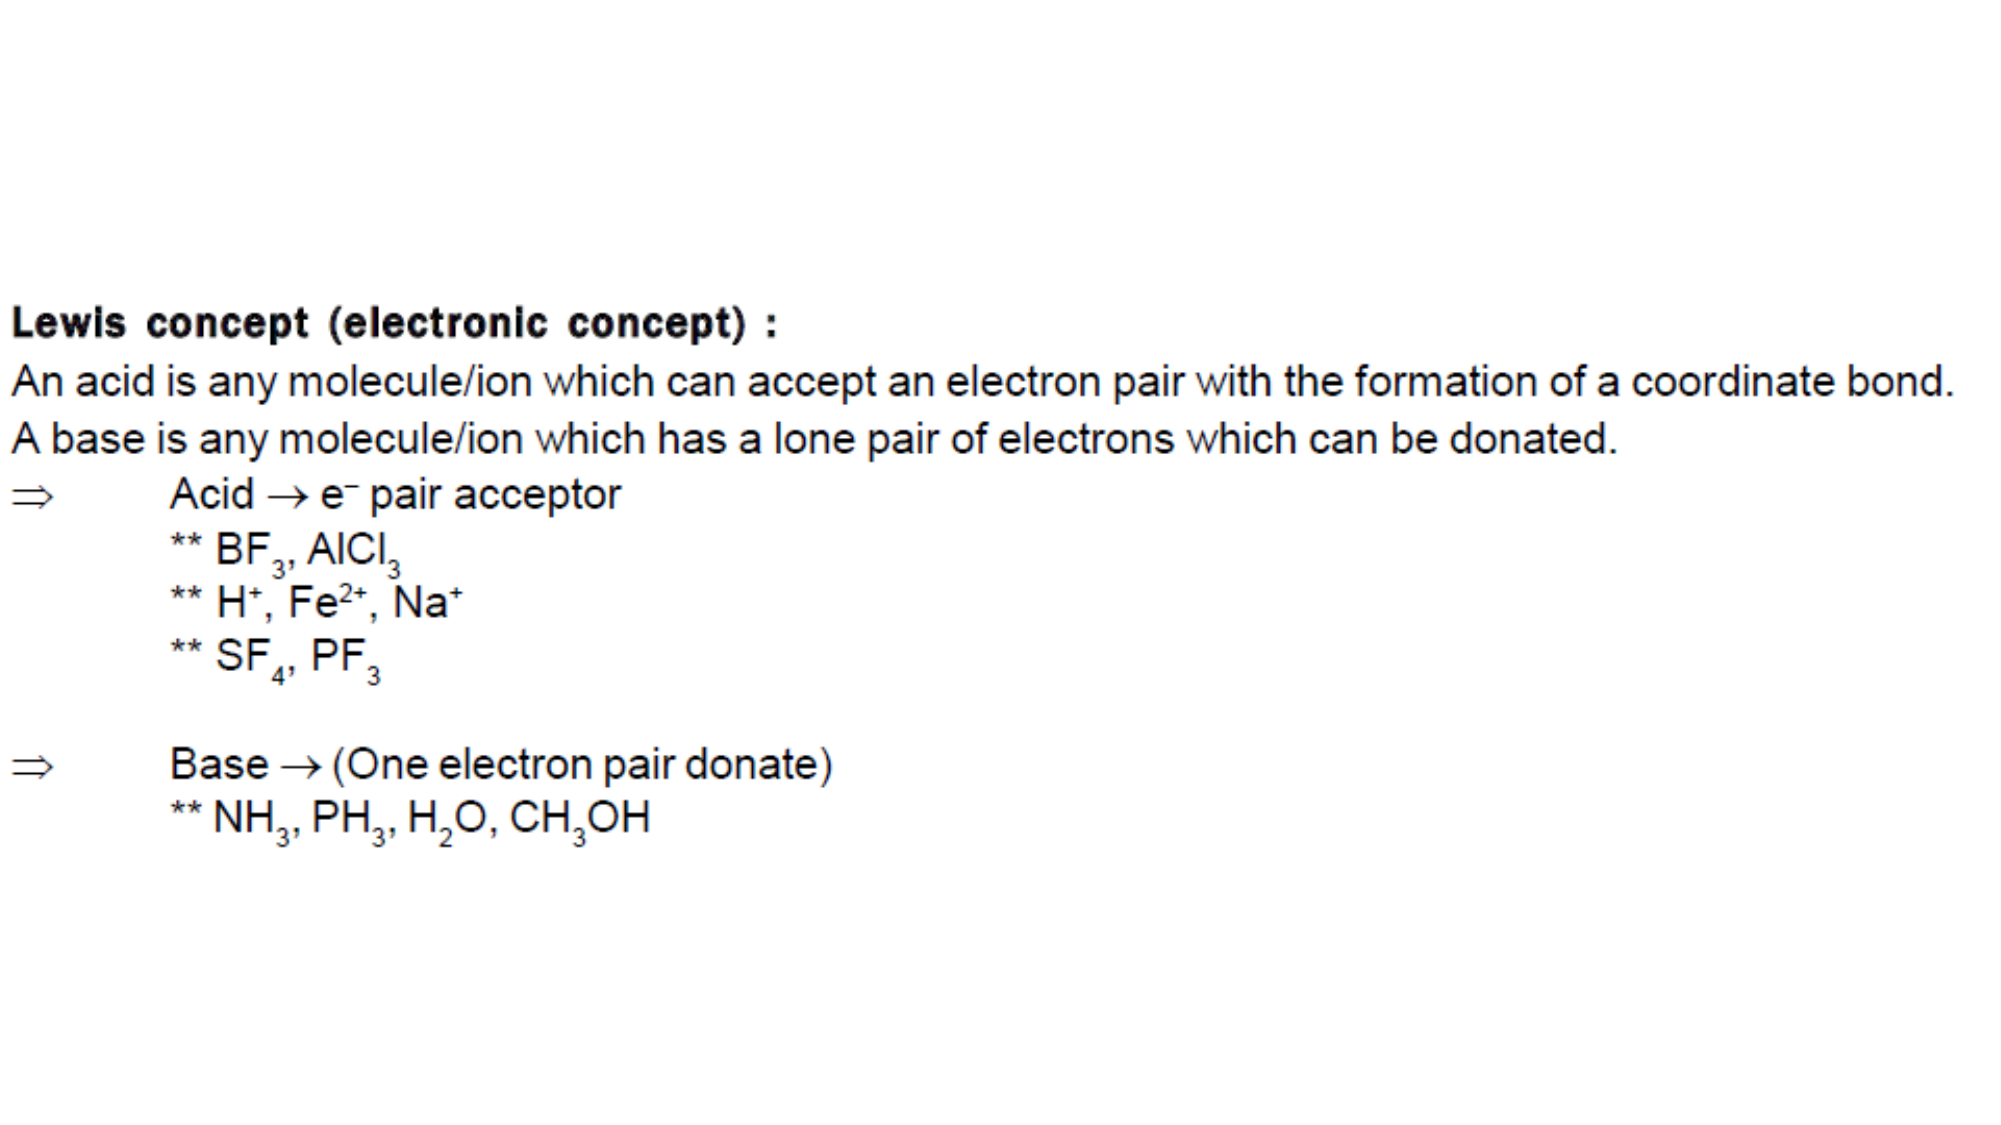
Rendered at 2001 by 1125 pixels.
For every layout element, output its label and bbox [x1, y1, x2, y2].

picture [0, 286, 1981, 873]
